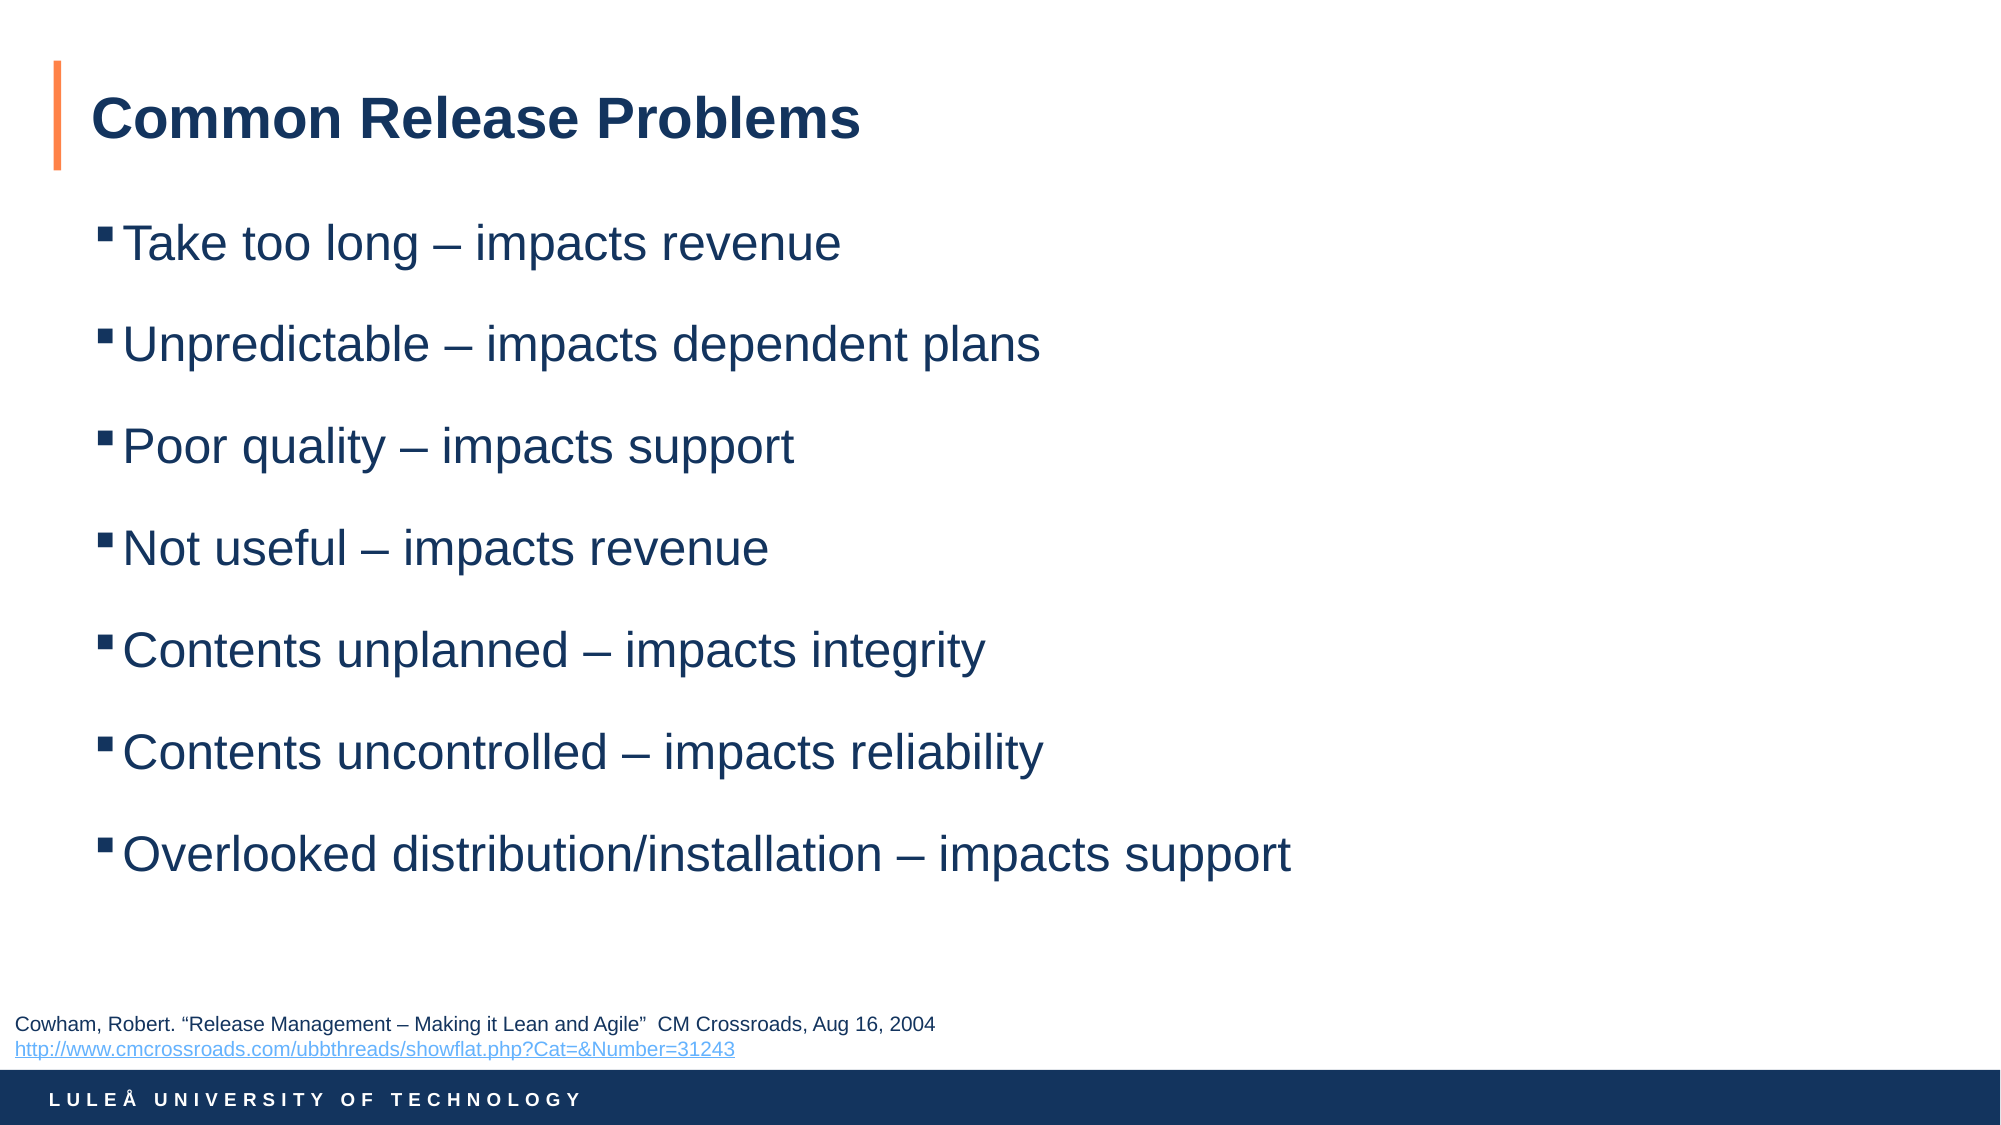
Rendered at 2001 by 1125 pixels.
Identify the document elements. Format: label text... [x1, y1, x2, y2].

list Take too long – impacts revenue Unpredictable – impacts dependent plans Poor quality – impacts support Not useful – impacts revenue Contents unplanned – impacts integrity Contents uncontrolled – impacts reliability Overlooked distribution/installation – impacts support [91, 209, 1910, 1023]
title Common Release Problems [91, 42, 1591, 197]
text_box Cowham, Robert. “Release Management – Making it Lean and Agile” CM Crossroads, Aug 16, 2004 http://www.cmcrossroads.com/ubbthreads/showflat.php?Cat=&Number=31243 [0, 1002, 1325, 1068]
